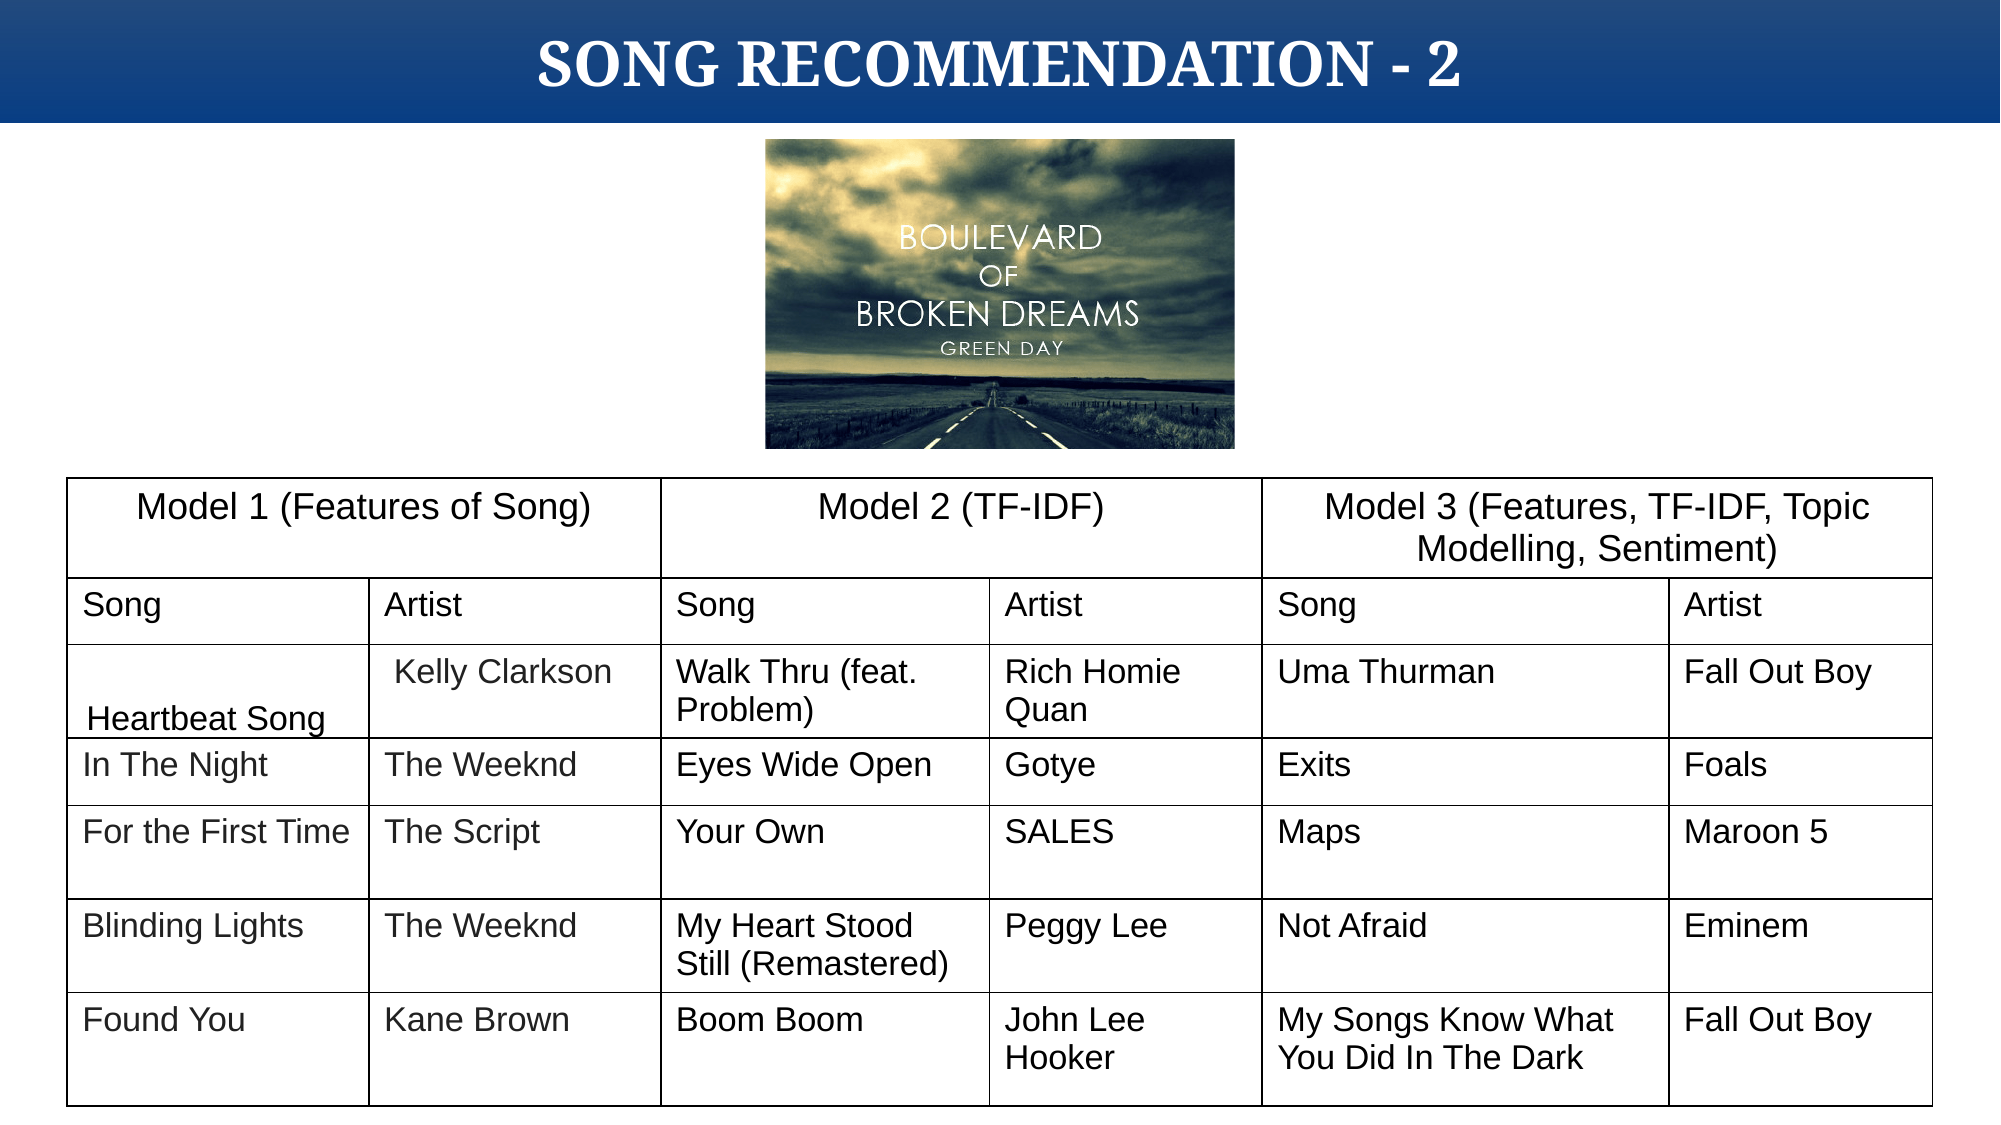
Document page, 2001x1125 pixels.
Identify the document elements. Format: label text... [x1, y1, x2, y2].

picture [765, 139, 1235, 449]
table_cell My Heart Stood Still (Remastered) [662, 900, 989, 992]
table_cell Maroon 5 [1670, 806, 1932, 898]
table_cell Eminem [1670, 900, 1932, 992]
table_cell Artist [990, 579, 1261, 644]
table_cell The Script [370, 806, 660, 898]
table_cell The Weeknd [370, 739, 660, 805]
table_cell Artist [1670, 579, 1932, 644]
table_cell Kane Brown [370, 993, 660, 1105]
table_cell Blinding Lights [68, 900, 368, 992]
table_cell The Weeknd [370, 900, 660, 992]
table_cell Heartbeat Song [68, 645, 368, 737]
table_cell Walk Thru (feat. Problem) [662, 645, 989, 737]
table_cell Uma Thurman [1263, 645, 1668, 737]
table_cell Peggy Lee [990, 900, 1261, 992]
table_cell Artist [370, 579, 660, 644]
table_cell Fall Out Boy [1670, 993, 1932, 1105]
table_cell Fall Out Boy [1670, 645, 1932, 737]
table_header Model 2 (TF-IDF) [662, 479, 1261, 577]
table_cell Eyes Wide Open [662, 739, 989, 805]
table_cell Maps [1263, 806, 1668, 898]
table_cell Kelly Clarkson [370, 645, 660, 737]
table_cell In The Night [68, 739, 368, 805]
table_cell Rich Homie Quan [990, 645, 1261, 737]
table_cell Your Own [662, 806, 989, 898]
table_cell John Lee Hooker [990, 993, 1261, 1105]
table_cell My Songs Know What You Did In The Dark [1263, 993, 1668, 1105]
table_cell Song [662, 579, 989, 644]
table_cell Boom Boom [662, 993, 989, 1105]
table_cell Gotye [990, 739, 1261, 805]
text_box SONG RECOMMENDATION - 2 [0, 0, 2000, 123]
table_cell Song [1263, 579, 1668, 644]
table_header Model 1 (Features of Song) [68, 479, 660, 577]
table_cell Exits [1263, 739, 1668, 805]
table_cell SALES [990, 806, 1261, 898]
table_cell Foals [1670, 739, 1932, 805]
table_header Model 3 (Features, TF-IDF, Topic Modelling, Sentiment) [1263, 479, 1932, 577]
table_cell Song [68, 579, 368, 644]
table_cell For the First Time [68, 806, 368, 898]
table_cell Not Afraid [1263, 900, 1668, 992]
table_cell Found You [68, 993, 368, 1105]
